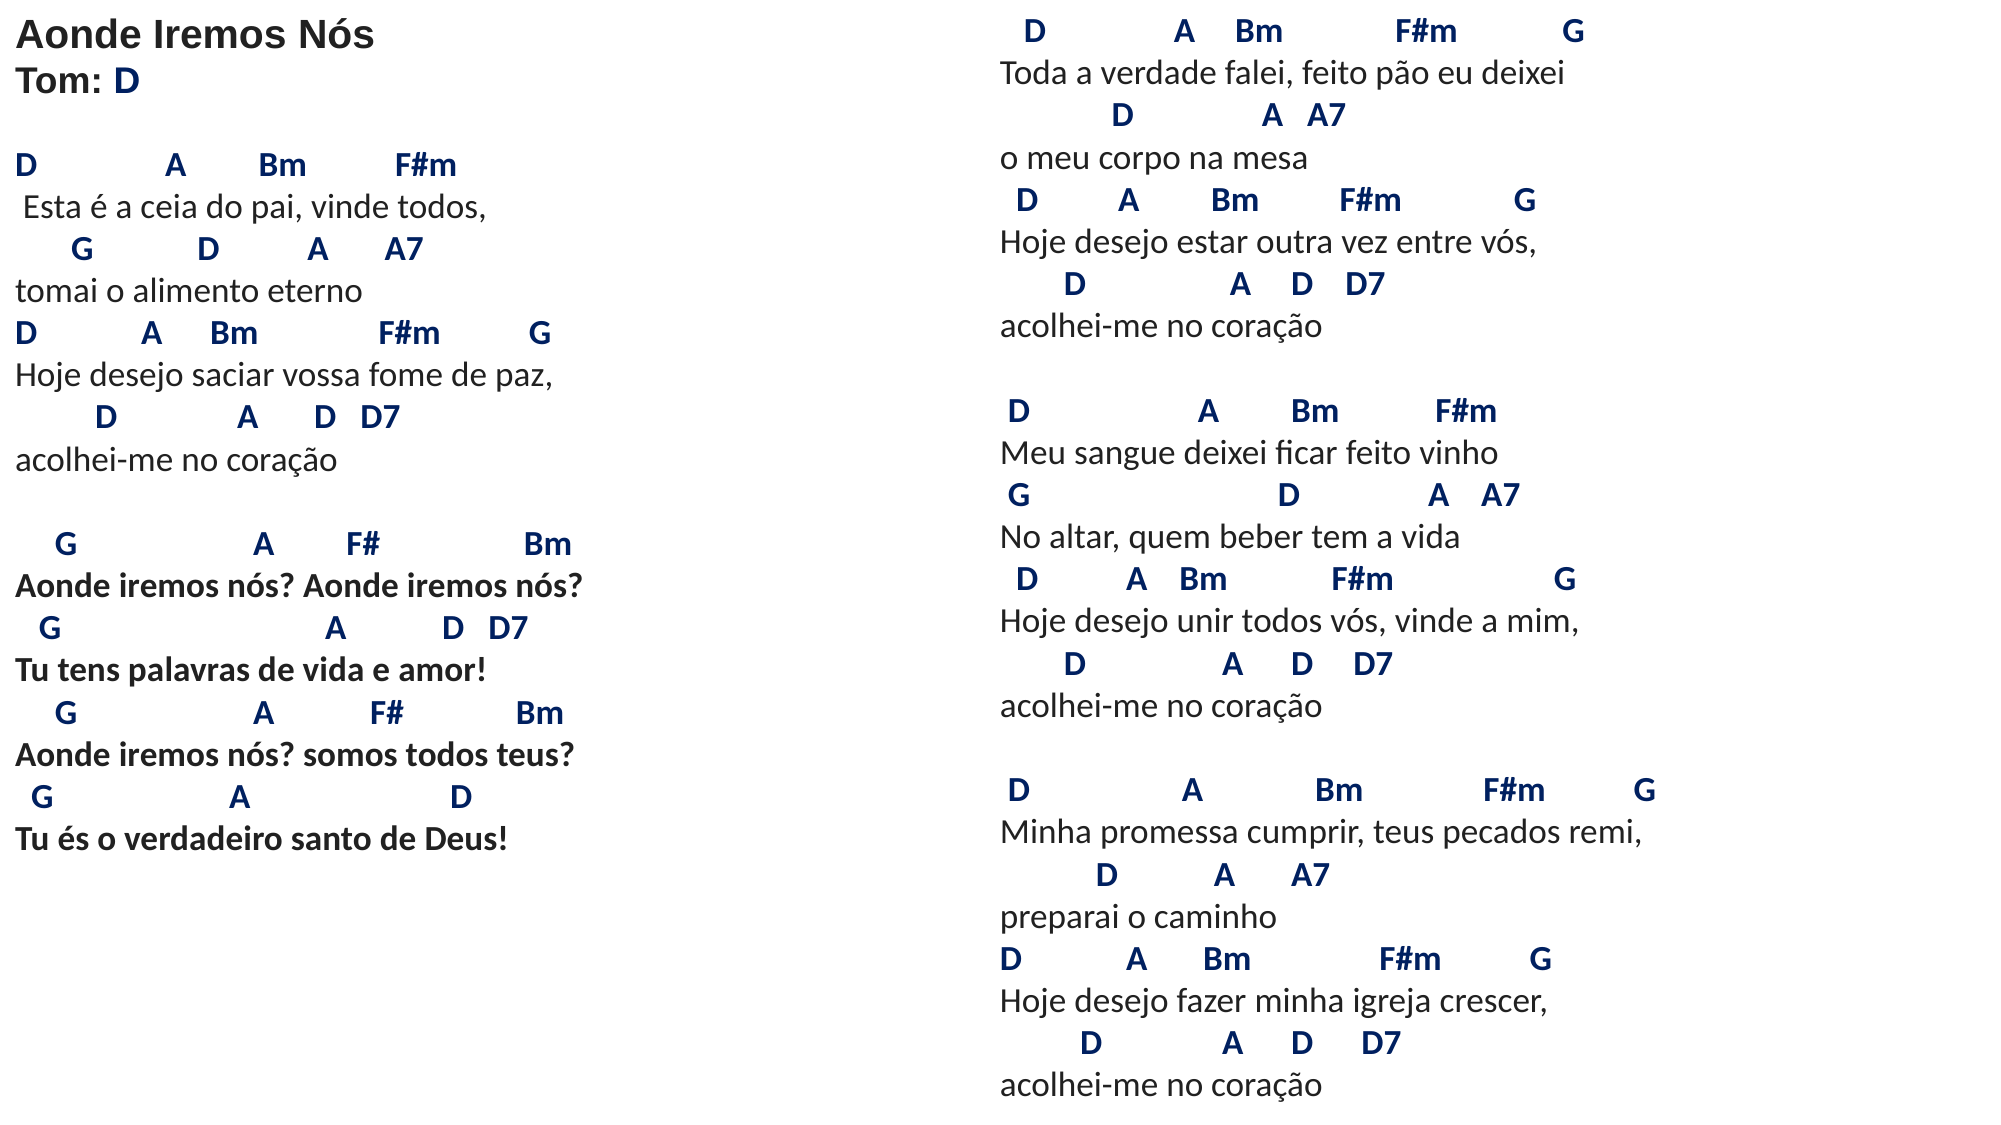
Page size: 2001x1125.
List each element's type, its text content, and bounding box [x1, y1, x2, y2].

title Aonde Iremos Nós Tom: D D A Bm F#m Esta é a ceia do pai, vinde todos, G D A A7 tomai o alimento eterno D A Bm F#m G Hoje desejo saciar vossa fome de paz, D A D D7 acolhei-me no coração G A F# Bm Aonde iremos nós? Aonde iremos nós? G A D D7 Tu tens palavras de vida e amor! G A F# Bm Aonde iremos nós? somos todos teus? G A D Tu és o verdadeiro santo de Deus! D A Bm F#m G Toda a verdade falei, feito pão eu deixei D A A7 o meu corpo na mesa D A Bm F#m G Hoje desejo estar outra vez entre vós, D A D D7 acolhei-me no coração D A Bm F#m Meu sangue deixei ficar feito vinho G D A A7 No altar, quem beber tem a vida D A Bm F#m G Hoje desejo unir todos vós, vinde a mim, D A D D7 acolhei-me no coração D A Bm F#m G Minha promessa cumprir, teus pecados remi, D A A7 preparai o caminho D A Bm F#m G Hoje desejo fazer minha igreja crescer, D A D D7 acolhei-me no coração [0, 0, 2000, 1125]
